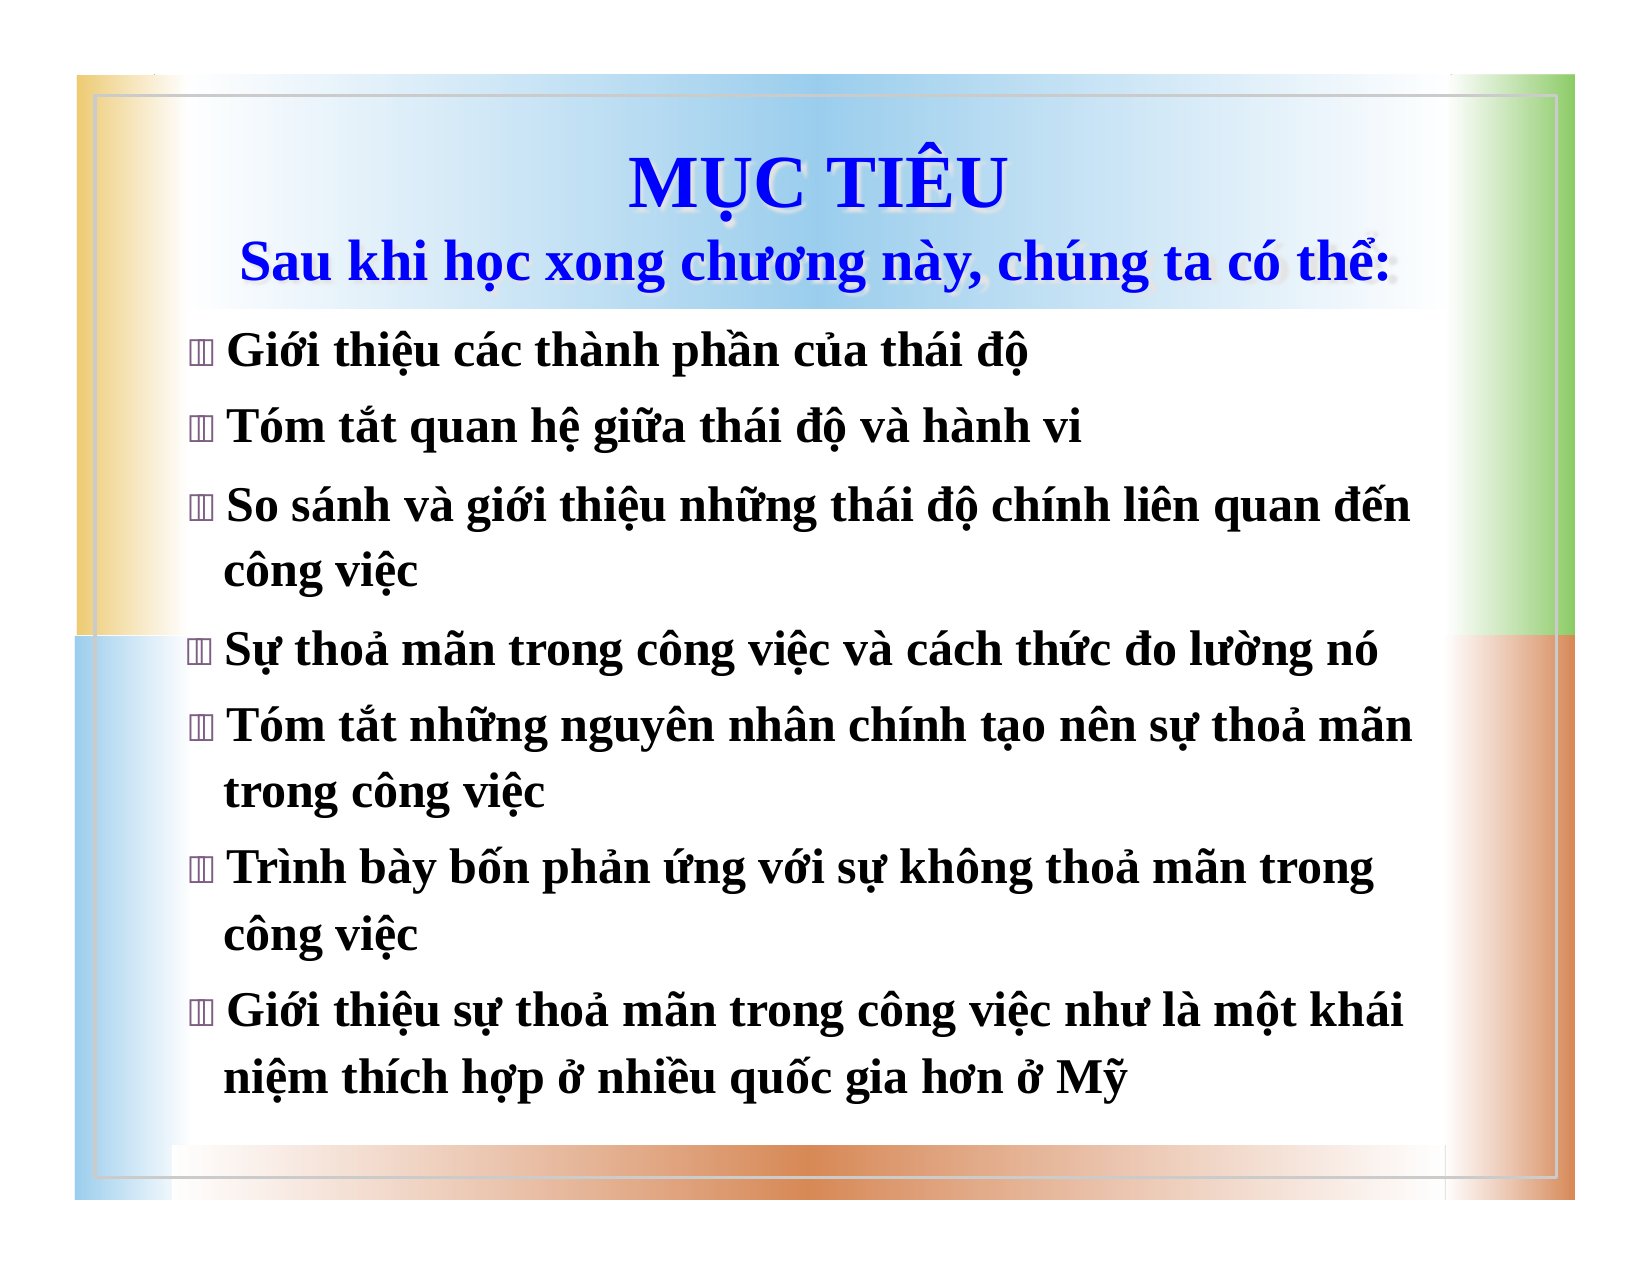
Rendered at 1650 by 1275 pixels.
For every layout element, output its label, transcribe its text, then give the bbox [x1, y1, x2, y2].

picture [74, 74, 1575, 1200]
text_box [621, 126, 1022, 191]
title MỤC TIÊU [626, 130, 1012, 191]
text_box Sau khi học xong chương này, chúng ta có thể:  Giới thiệu các thành phần của thái độ  Tóm tắt quan hệ giữa thái độ và hành vi  So sánh và giới thiệu những thái độ chính liên quan đến công việc  Sự thoả mãn trong công việc và cách thức đo lường nó  Tóm tắt những nguyên nhân chính tạo nên sự thoả mãn trong công việc  Trình bày bốn phản ứng với sự không thoả mãn trong công việc  Giới thiệu sự thoả mãn trong công việc như là một khái niệm thích hợp ở nhiều quốc gia hơn ở Mỹ [183, 191, 1454, 1104]
